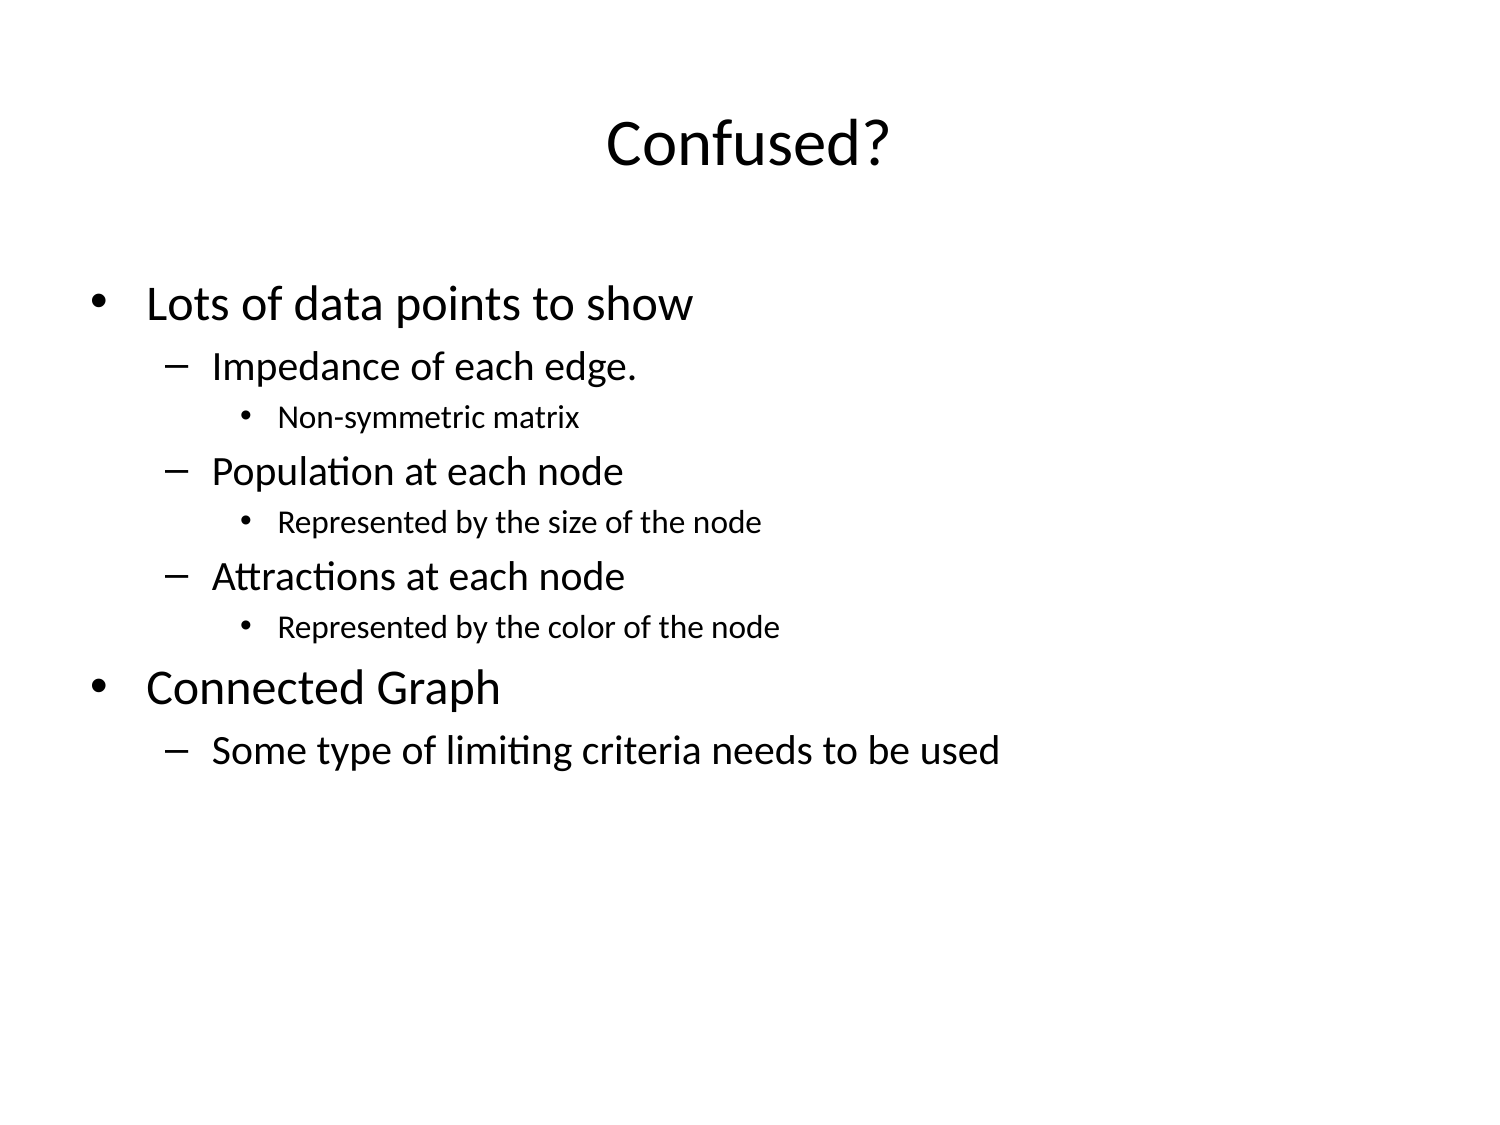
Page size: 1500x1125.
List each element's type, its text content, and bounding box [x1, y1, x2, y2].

title Confused? [75, 45, 1425, 233]
list Lots of data points to show Impedance of each edge. Non-symmetric matrix Population at each node Represented by the size of the node Attractions at each node Represented by the color of the node Connected Graph Some type of limiting criteria needs to be used [75, 262, 1425, 1005]
